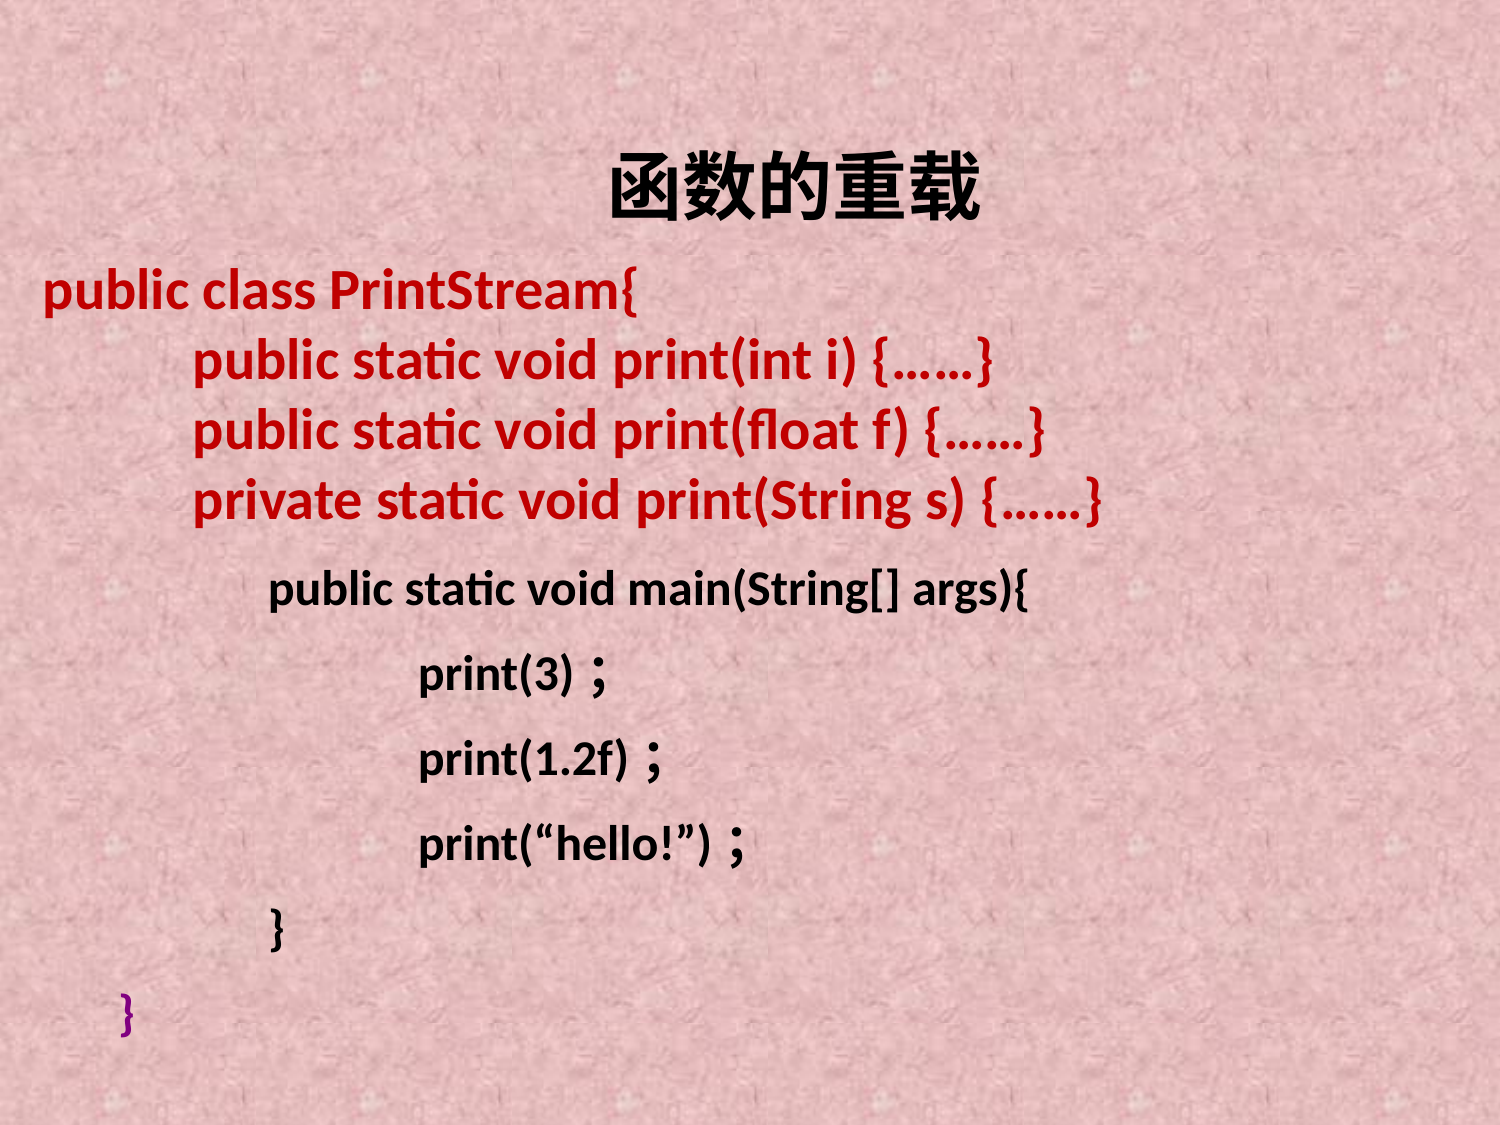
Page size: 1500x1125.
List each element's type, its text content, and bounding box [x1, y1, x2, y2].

title 函数的重载 [478, 125, 1128, 244]
text_box public class PrintStream{ public static void print(int i) {……} public static void print(float f) {……} private static void print(String s) {……} public static void main(String[] args){ print(3)； print(1.2f)； print(“hello!”)； } } [28, 243, 1476, 1048]
picture [0, 0, 1500, 1125]
